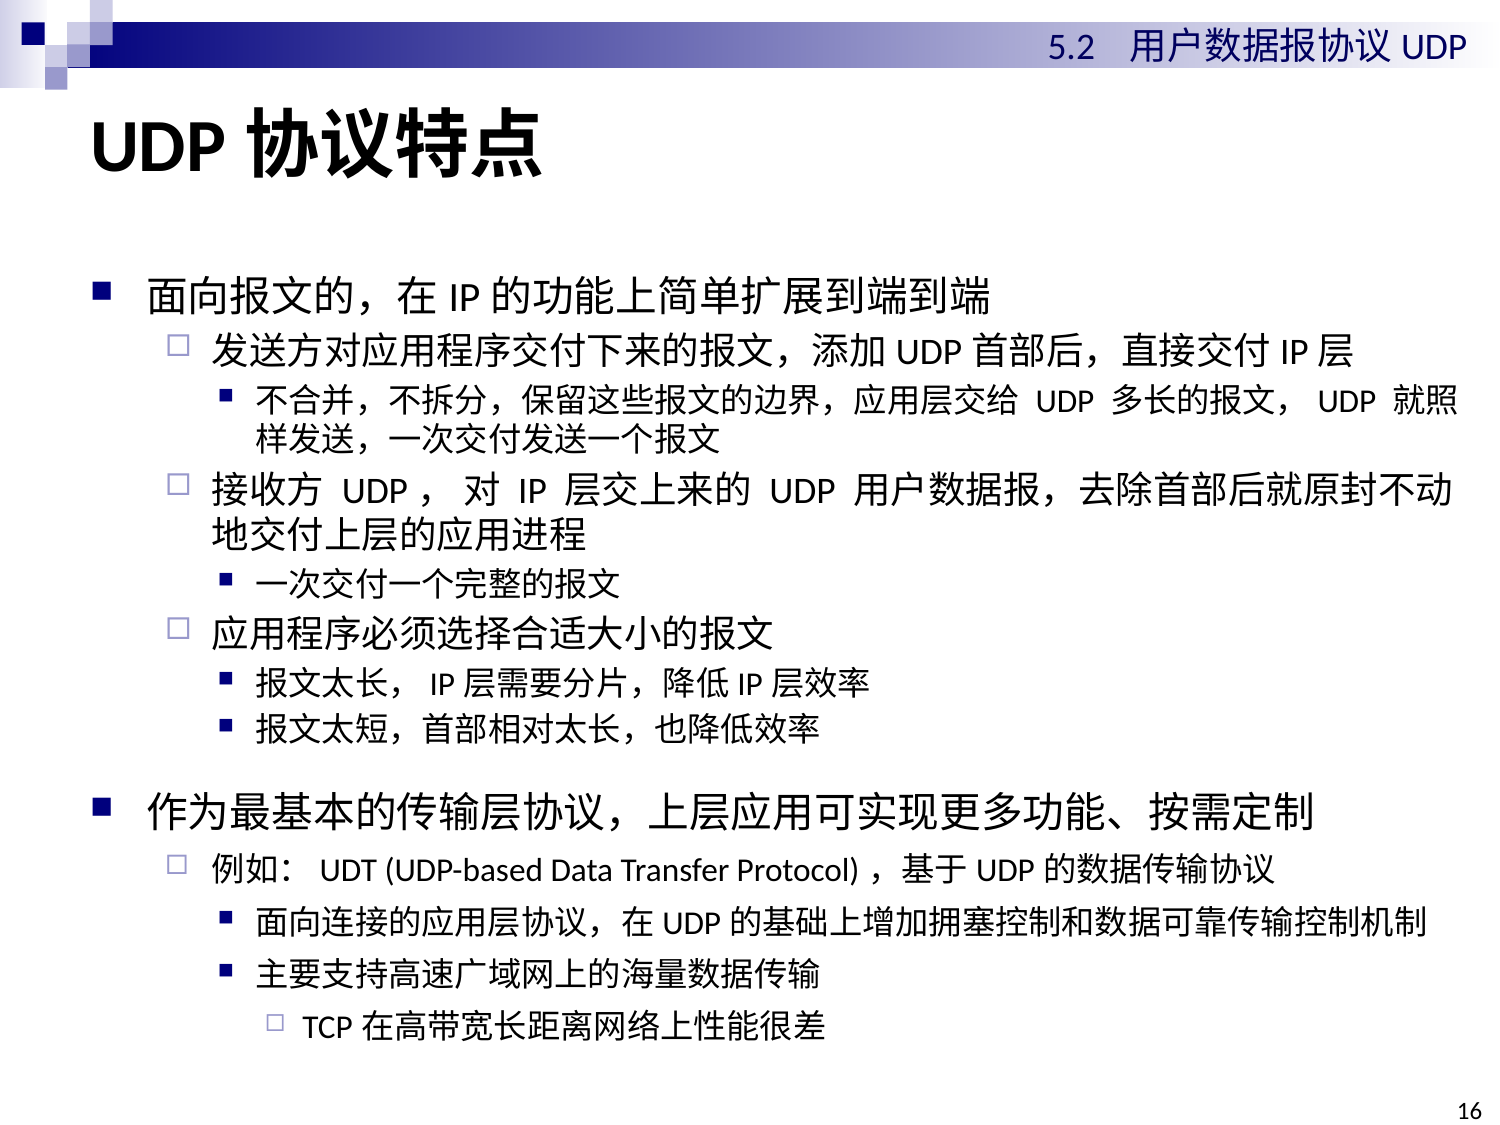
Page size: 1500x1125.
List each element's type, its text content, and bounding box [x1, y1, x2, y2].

list 面向报文的，在IP的功能上简单扩展到端到端 发送方对应用程序交付下来的报文，添加UDP首部后，直接交付IP层 不合并，不拆分，保留这些报文的边界，应用层交给 UDP 多长的报文，UDP 就照样发送，一次交付发送一个报文 接收方 UDP， 对 IP 层交上来的 UDP 用户数据报，去除首部后就原封不动地交付上层的应用进程 一次交付一个完整的报文 应用程序必须选择合适大小的报文 报文太长，IP层需要分片，降低IP层效率 报文太短，首部相对太长，也降低效率 作为最基本的传输层协议，上层应用可实现更多功能、按需定制 例如：UDT (UDP-based Data Transfer Protocol)，基于UDP的数据传输协议 面向连接的应用层协议，在UDP的基础上增加拥塞控制和数据可靠传输控制机制 主要支持高速广域网上的海量数据传输 TCP在高带宽长距离网络上性能很差 [75, 237, 1483, 1125]
title UDP协议特点 [75, 75, 1425, 209]
slide_number 16 [1448, 1100, 1483, 1125]
text_box 5.2 用户数据报协议UDP [1032, 14, 1483, 75]
